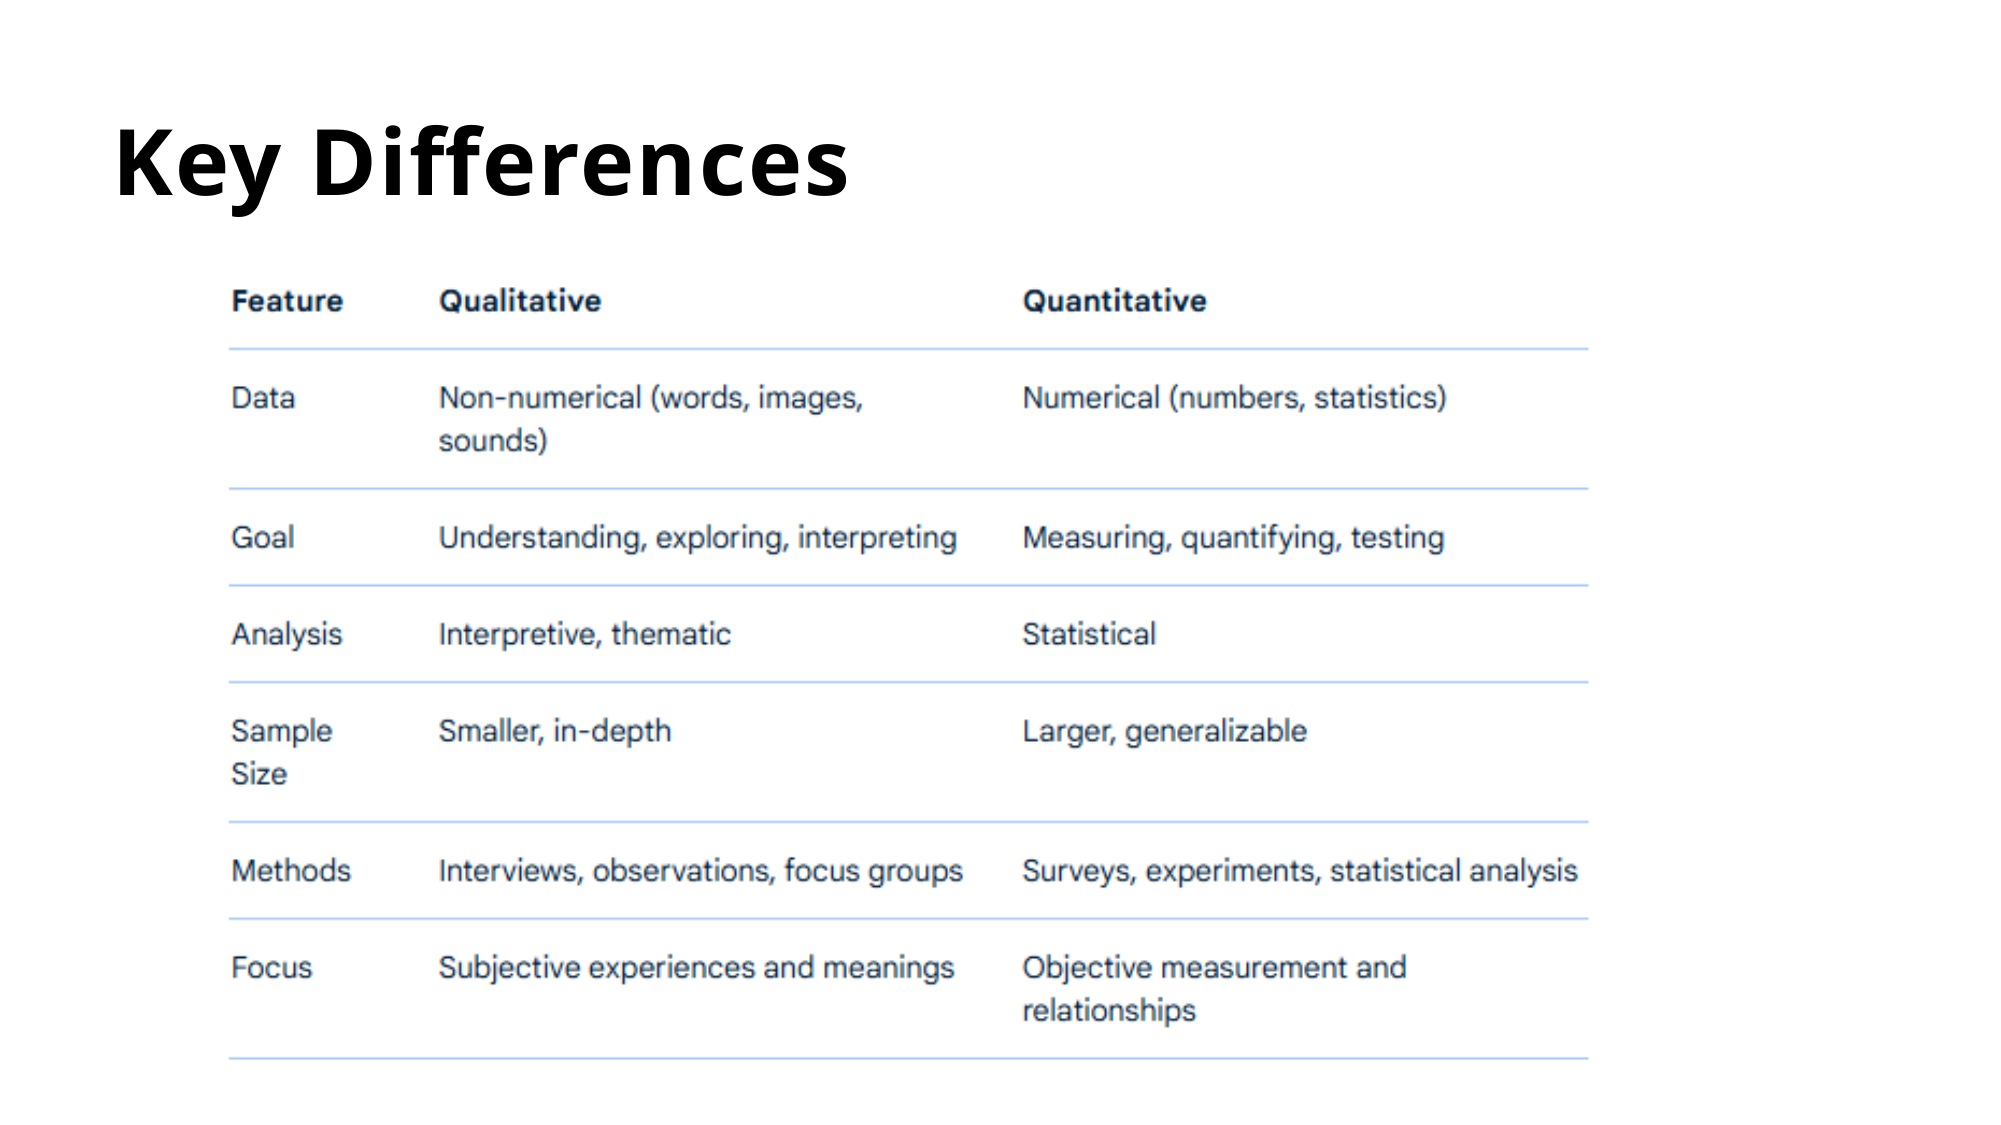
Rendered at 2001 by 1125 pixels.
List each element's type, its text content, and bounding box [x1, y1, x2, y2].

title Key Differences [97, 59, 1804, 278]
picture [208, 270, 1617, 1073]
